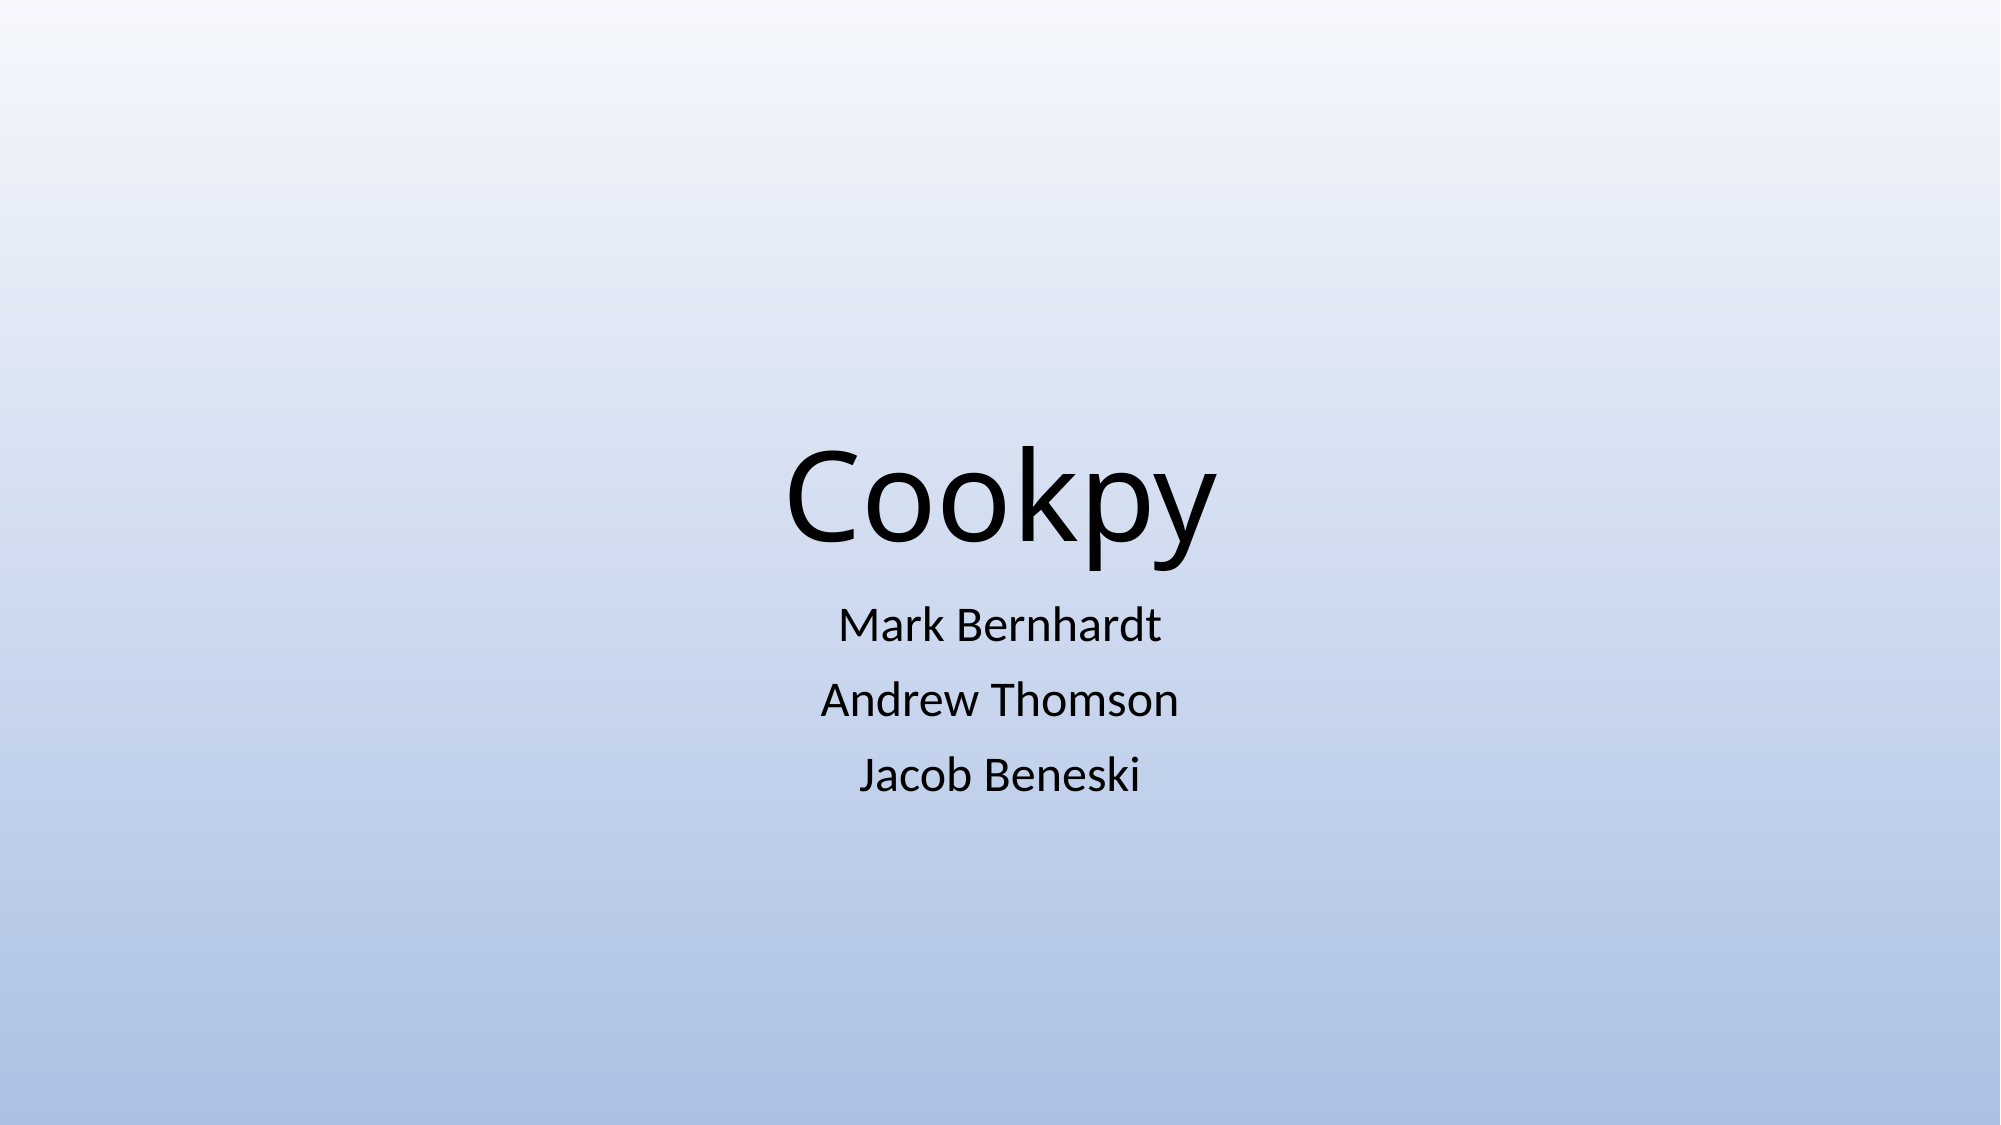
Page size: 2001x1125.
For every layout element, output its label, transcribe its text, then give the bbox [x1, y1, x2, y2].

subtitle Mark Bernhardt Andrew Thomson Jacob Beneski [249, 590, 1750, 863]
title Cookpy [249, 184, 1750, 576]
